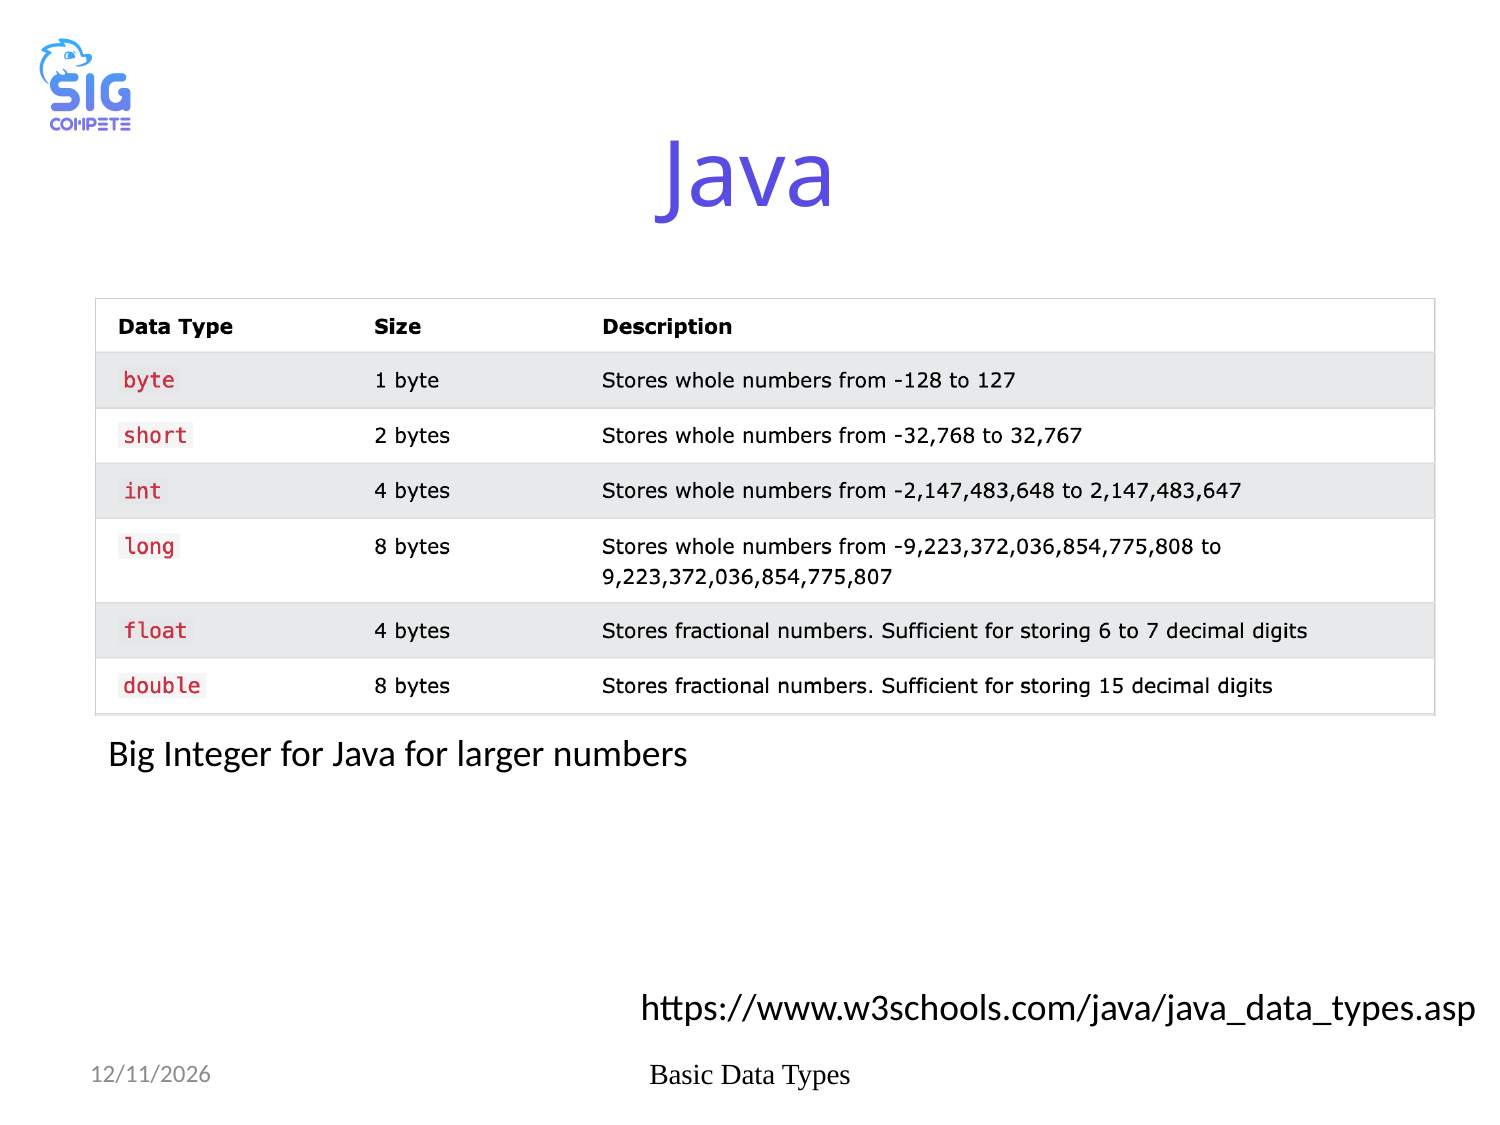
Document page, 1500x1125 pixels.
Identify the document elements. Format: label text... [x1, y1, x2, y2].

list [93, 293, 1444, 716]
text_box Big Integer for Java for larger numbers [93, 723, 888, 782]
title Java [75, 75, 1425, 264]
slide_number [75, 1042, 425, 1103]
footer Time Complexity [0, 0, 170, 170]
footer Basic Data Types [512, 1042, 988, 1103]
text_box https://www.w3schools.com/java/java_data_types.asp [625, 975, 1500, 1035]
